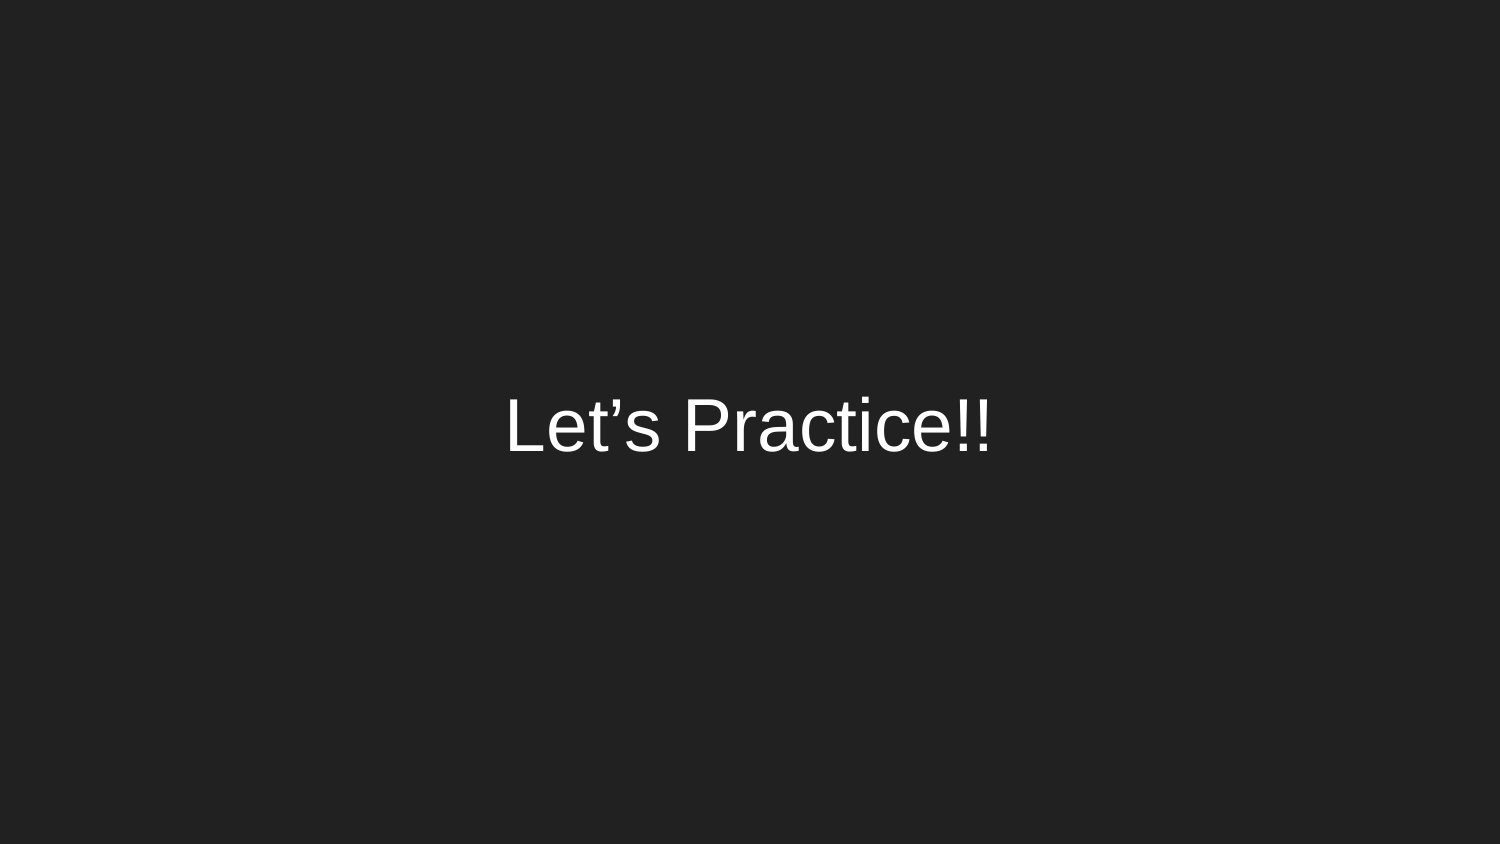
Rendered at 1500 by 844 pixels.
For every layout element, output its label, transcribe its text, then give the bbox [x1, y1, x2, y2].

title Let’s Practice!! [51, 352, 1449, 491]
